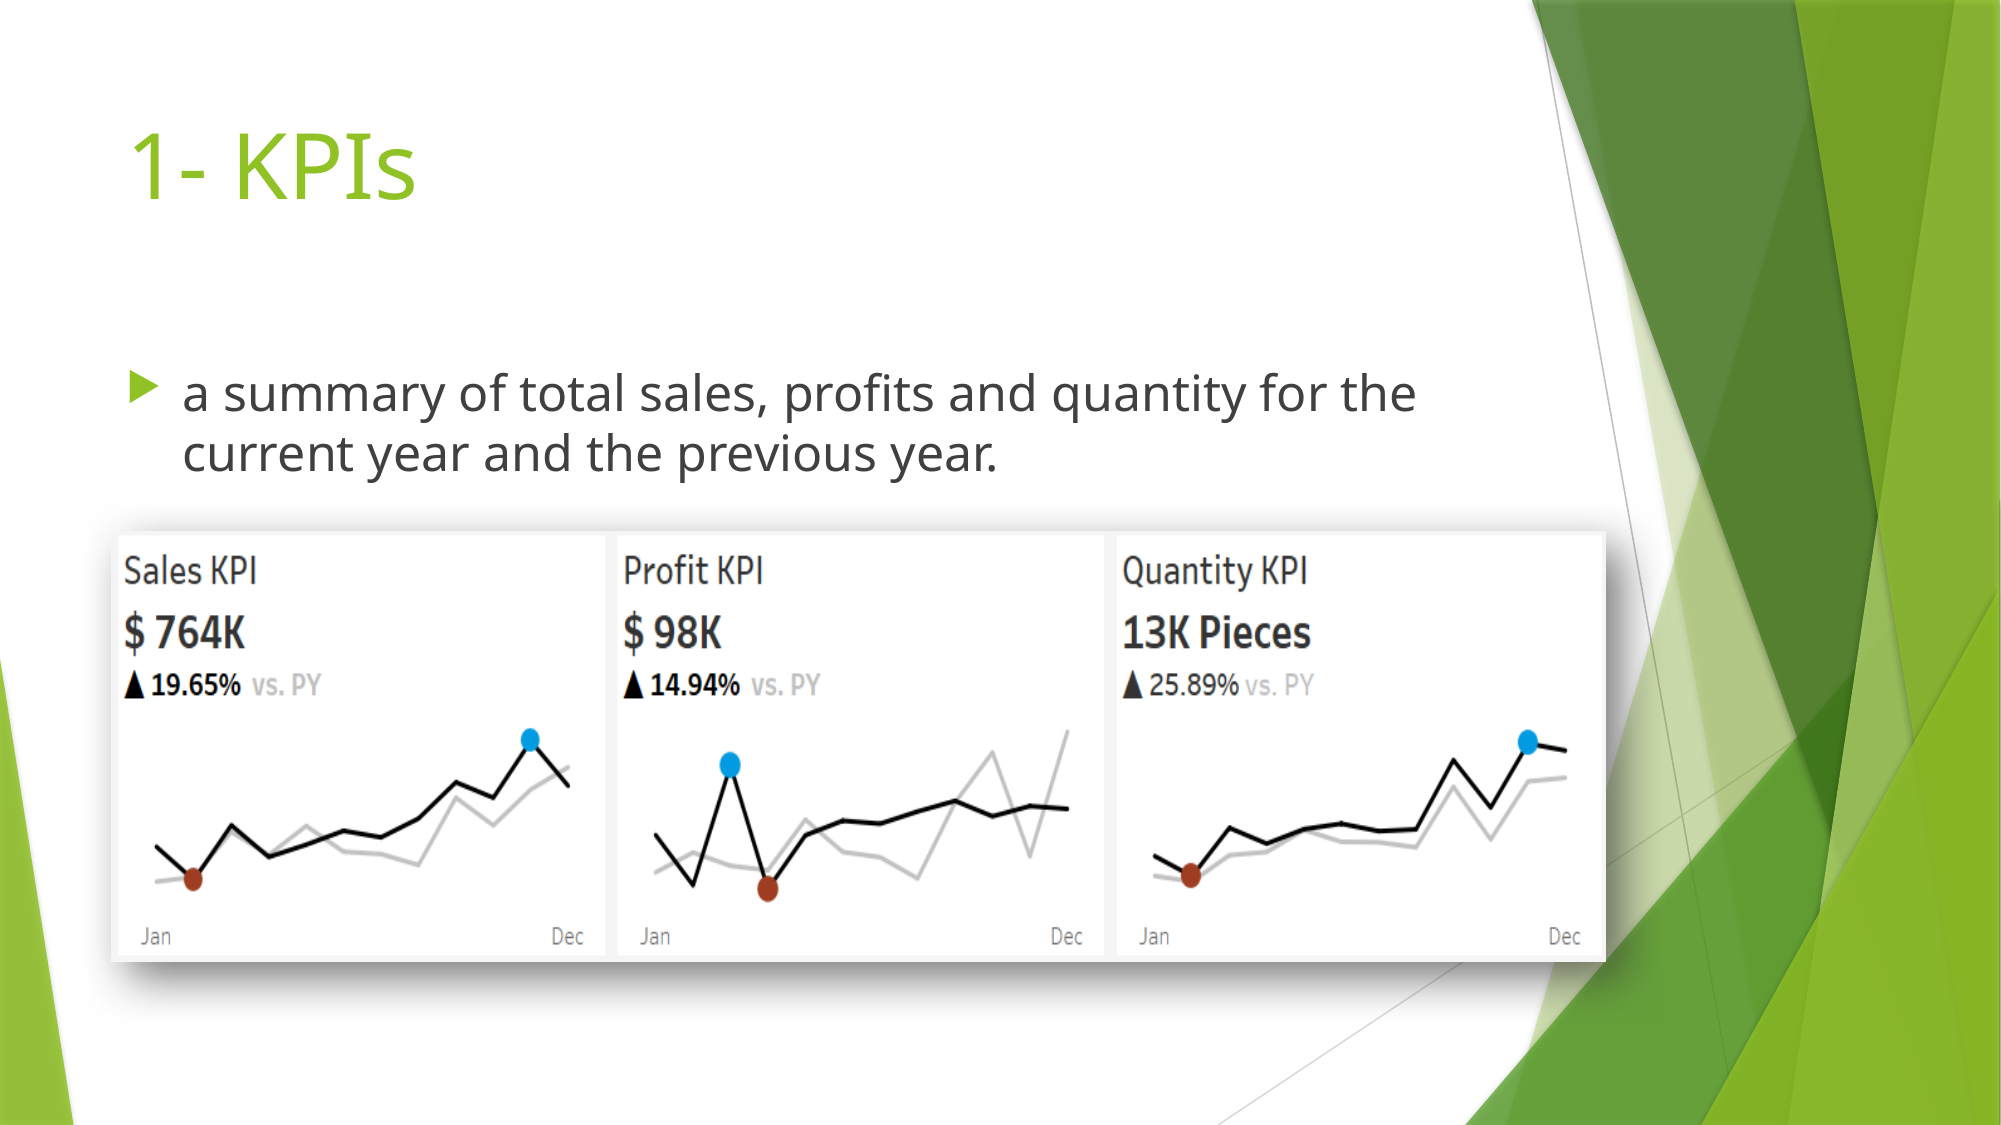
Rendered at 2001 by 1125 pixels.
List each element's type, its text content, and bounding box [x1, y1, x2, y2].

list a summary of total sales, profits and quantity for the current year and the previous year. [111, 354, 1522, 528]
picture [110, 531, 1606, 962]
title 1- KPIs [111, 99, 1522, 317]
